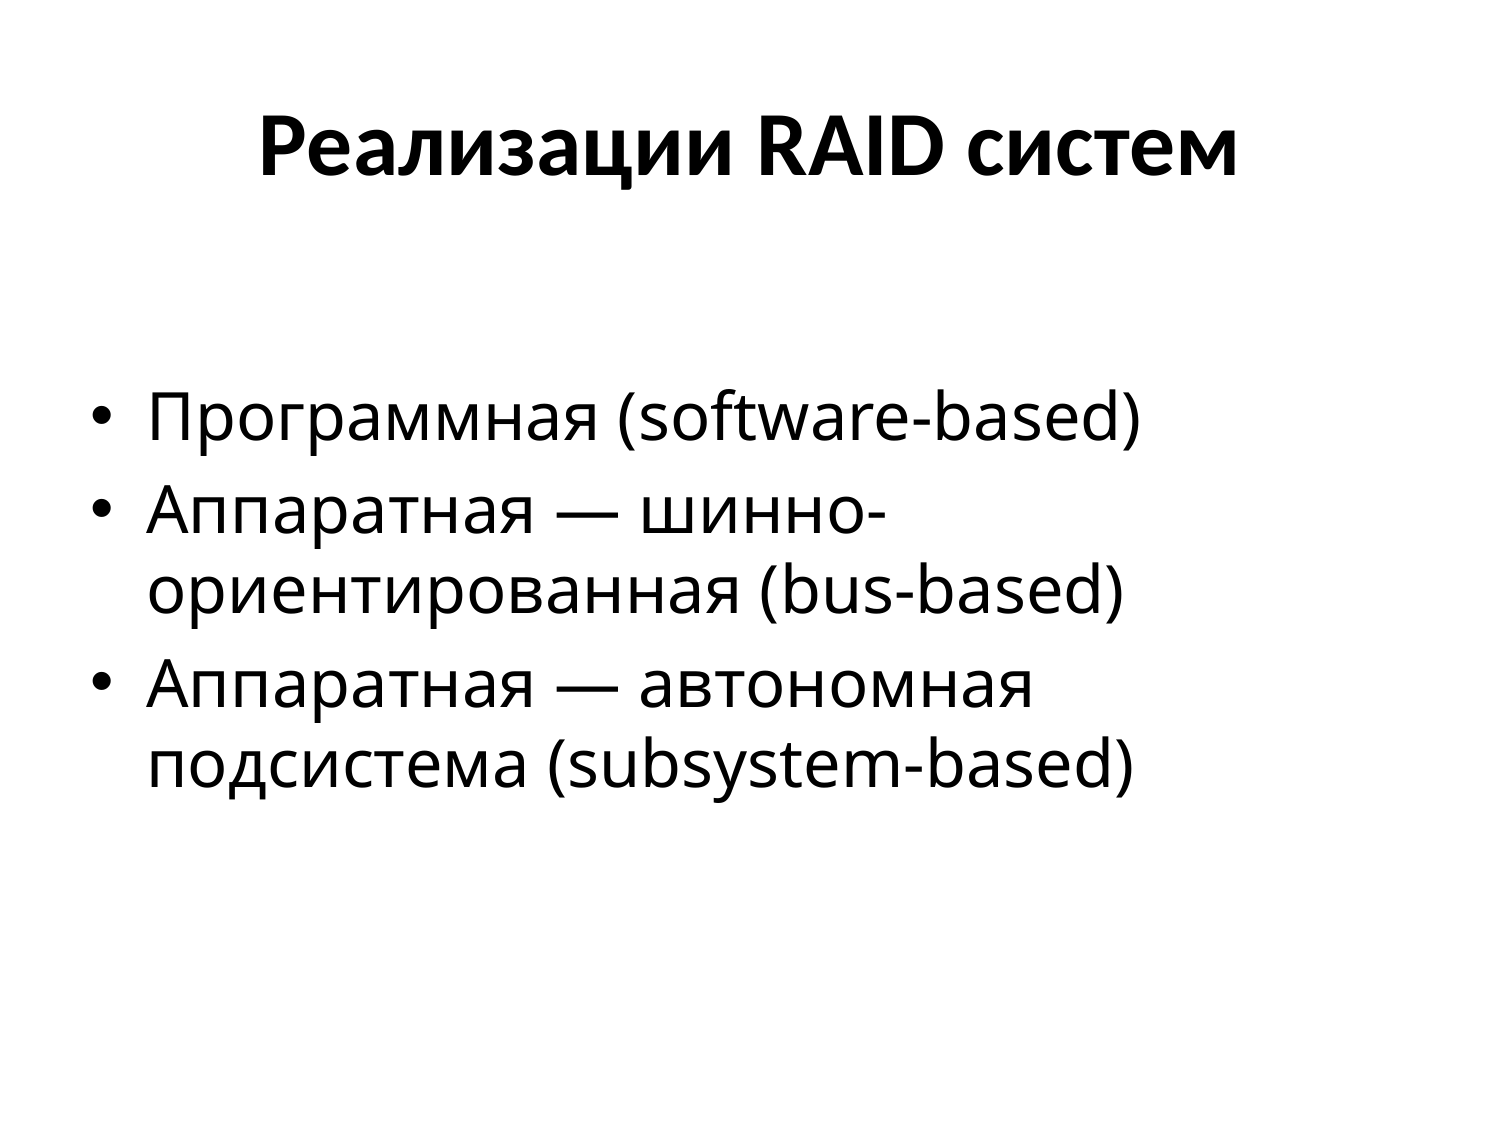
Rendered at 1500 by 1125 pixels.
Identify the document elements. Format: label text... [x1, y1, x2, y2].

title Реализации RAID систем [75, 45, 1425, 233]
list Программная (software-based) Аппаратная — шинно-ориентированная (bus-based) Аппаратная — автономная подсистема (subsystem-based) [75, 262, 1425, 1005]
